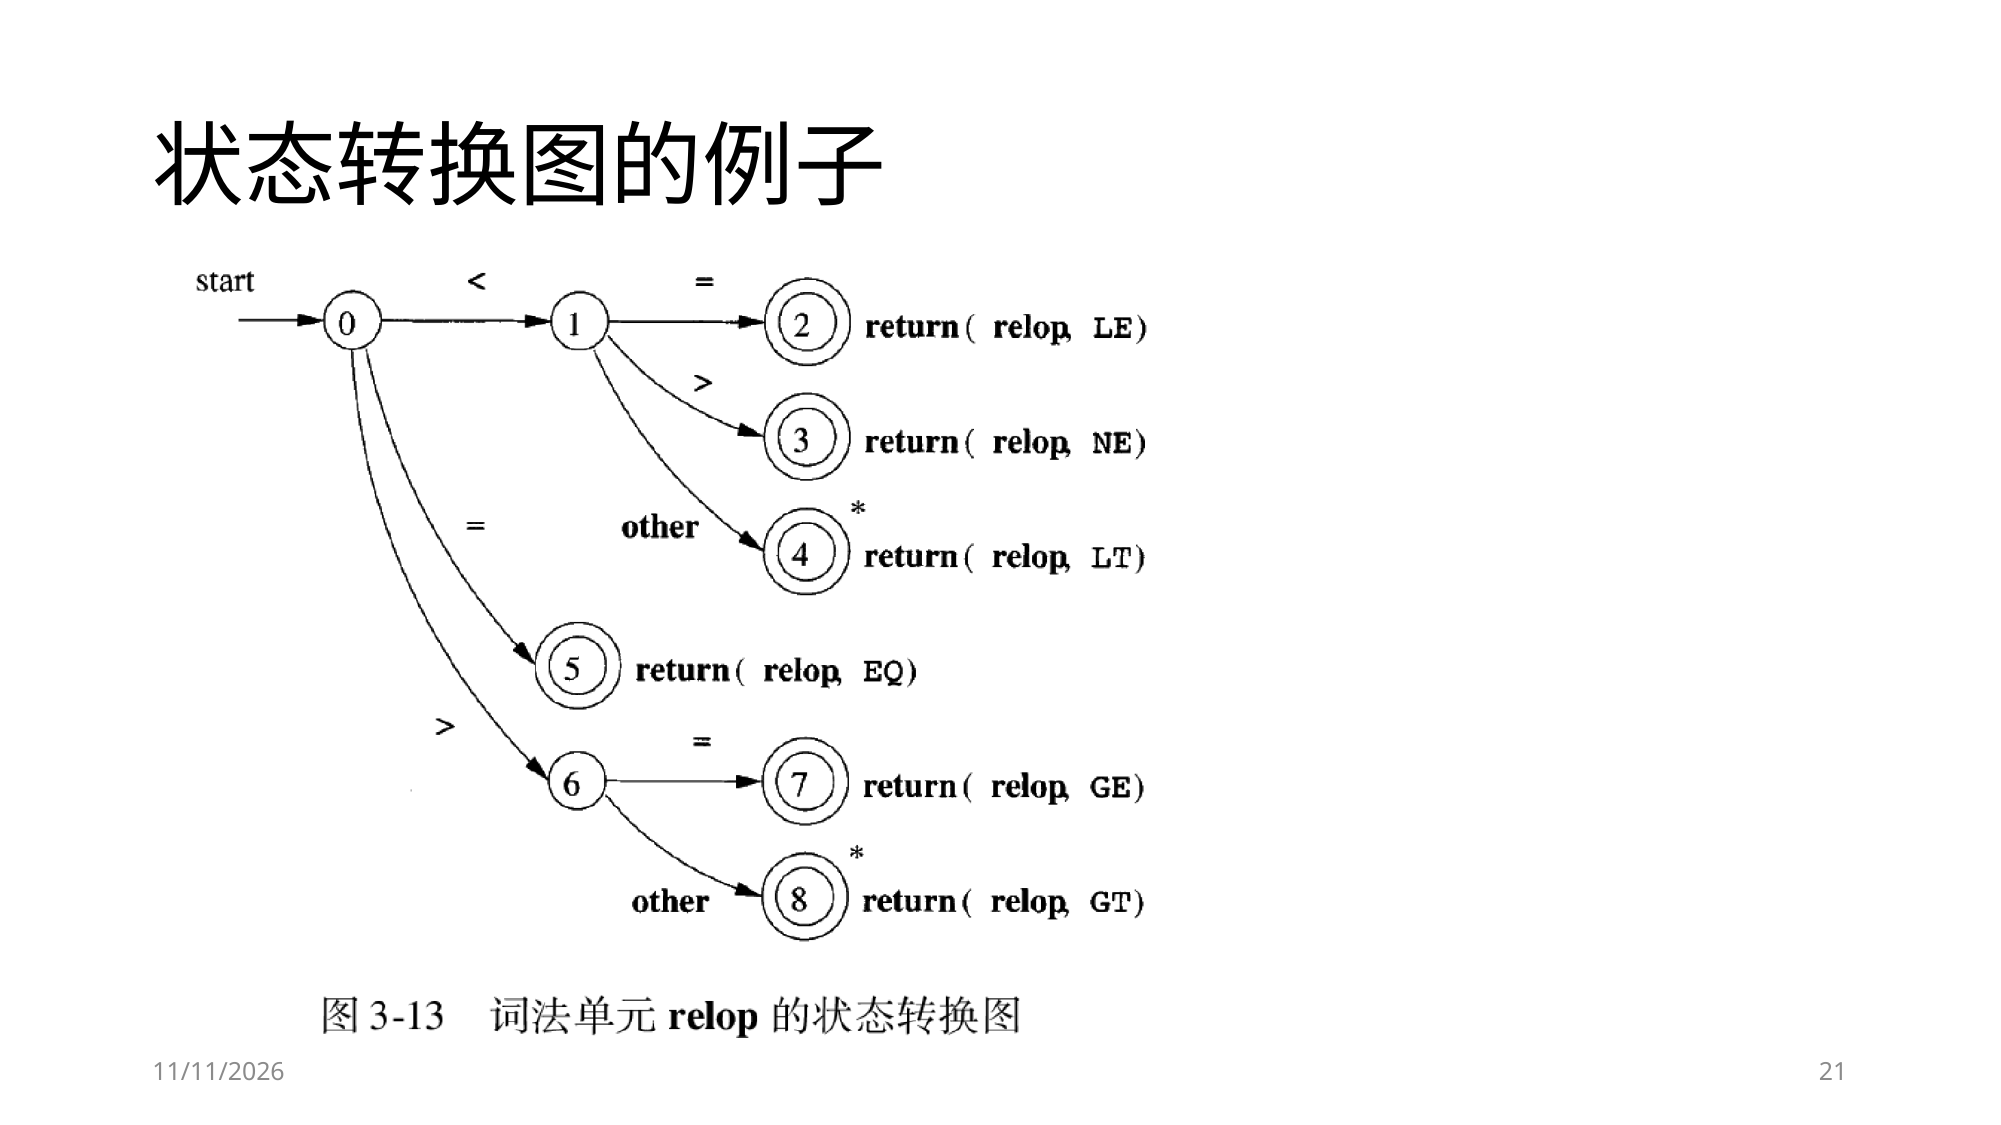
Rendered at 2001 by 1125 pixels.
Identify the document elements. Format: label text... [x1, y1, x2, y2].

title 状态转换图的例子 [137, 59, 1863, 278]
slide_number 21 [1412, 1042, 1863, 1103]
picture [171, 238, 1197, 1055]
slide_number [137, 1042, 588, 1103]
